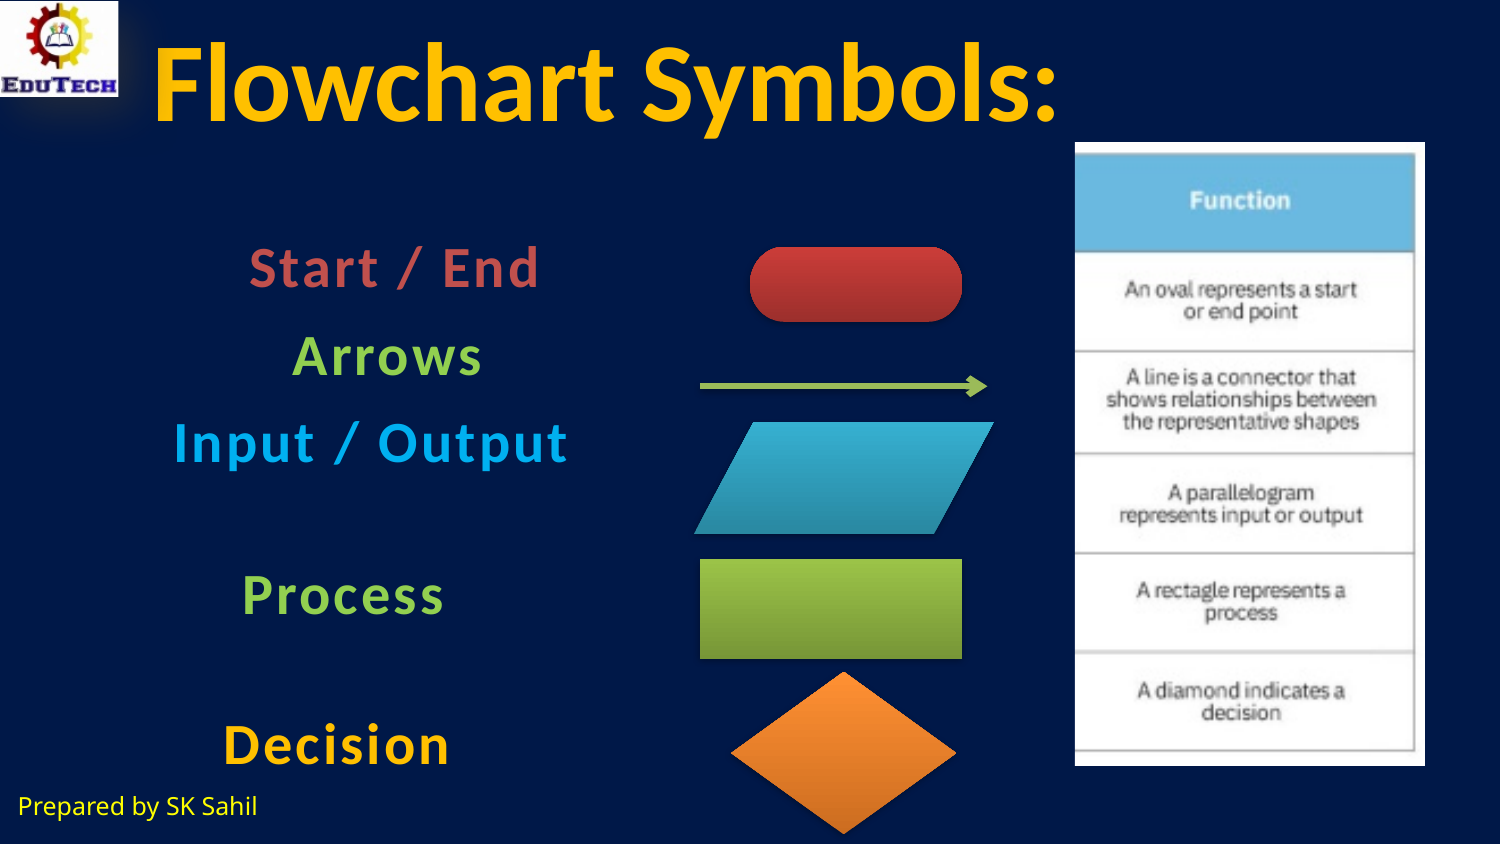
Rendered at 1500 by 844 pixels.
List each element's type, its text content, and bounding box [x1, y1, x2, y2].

text_box [699, 559, 963, 660]
title Flowchart Symbols: [137, 6, 1500, 147]
text_box [749, 246, 963, 322]
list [1074, 141, 1426, 767]
text_box Input / Output [158, 396, 584, 482]
text_box Arrows [277, 309, 498, 395]
text_box Start / End [234, 221, 572, 307]
text_box Process [227, 548, 459, 634]
text_box Decision [208, 698, 466, 784]
text_box [693, 421, 994, 535]
picture [0, 0, 119, 98]
text_box Prepared by SK Sahil [2, 783, 273, 828]
text_box [731, 671, 957, 835]
